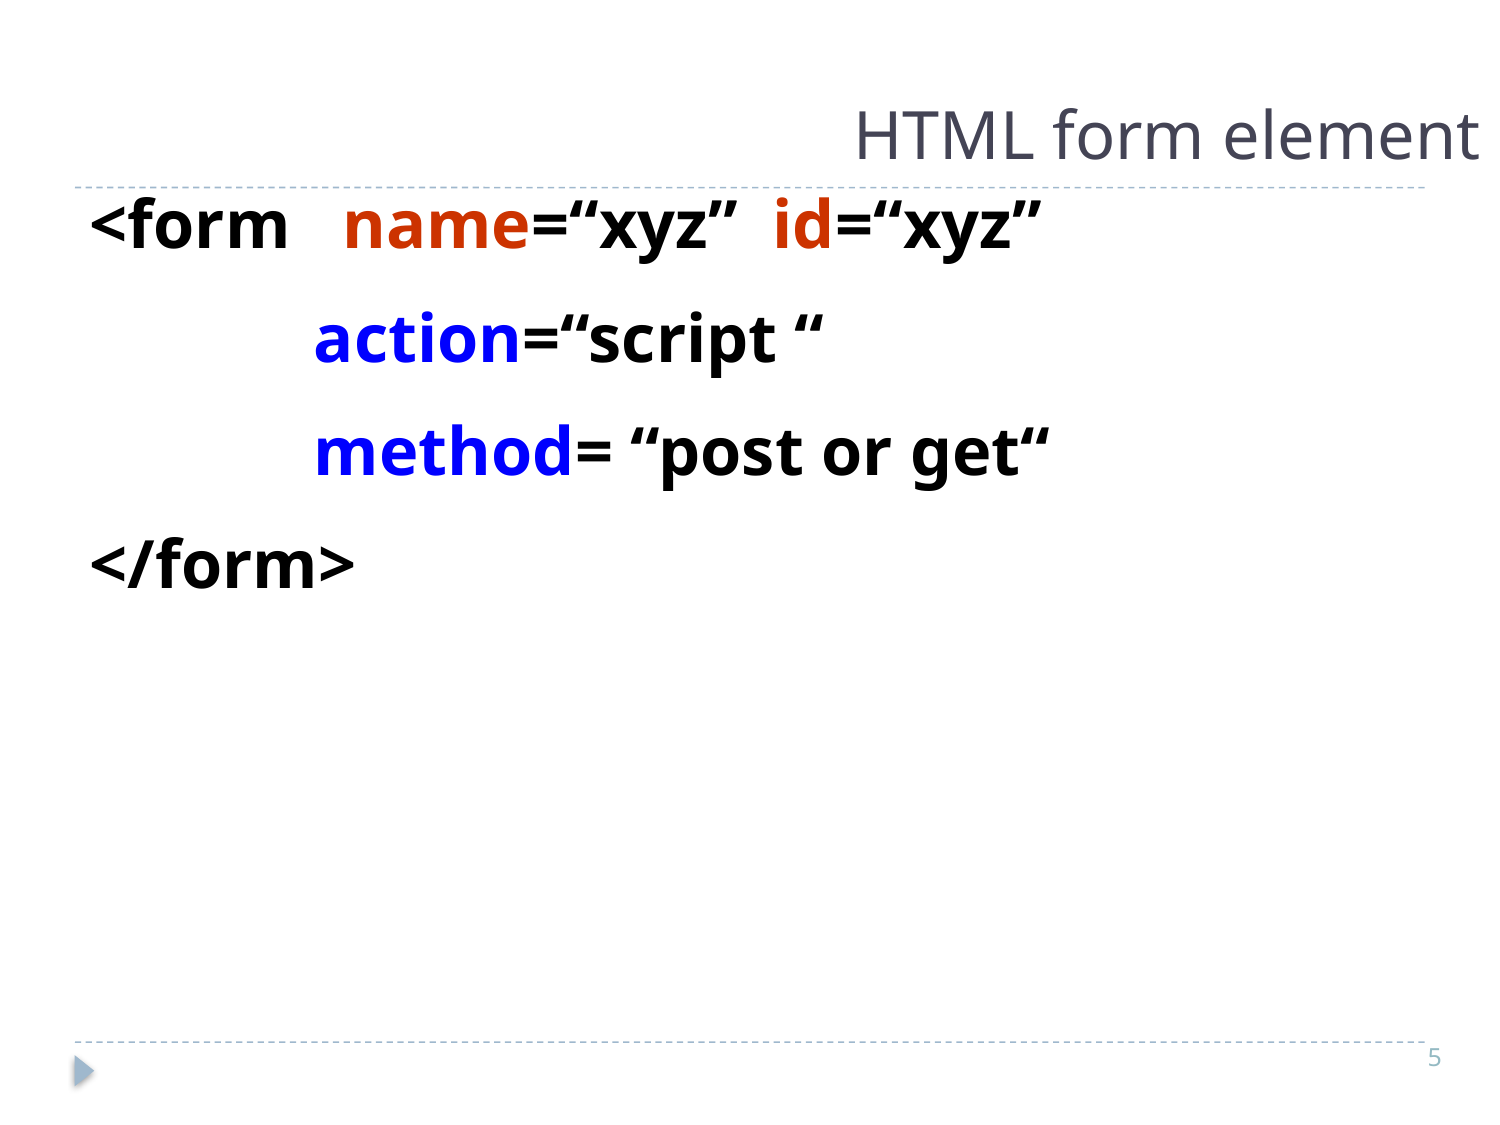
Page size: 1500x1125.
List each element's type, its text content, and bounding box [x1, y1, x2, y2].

list <form name=“xyz” id=“xyz” action=“script “ method= “post or get“ </form> [75, 174, 1500, 1000]
slide_number 5 [1413, 1034, 1488, 1113]
title HTML form element [221, 50, 1497, 174]
